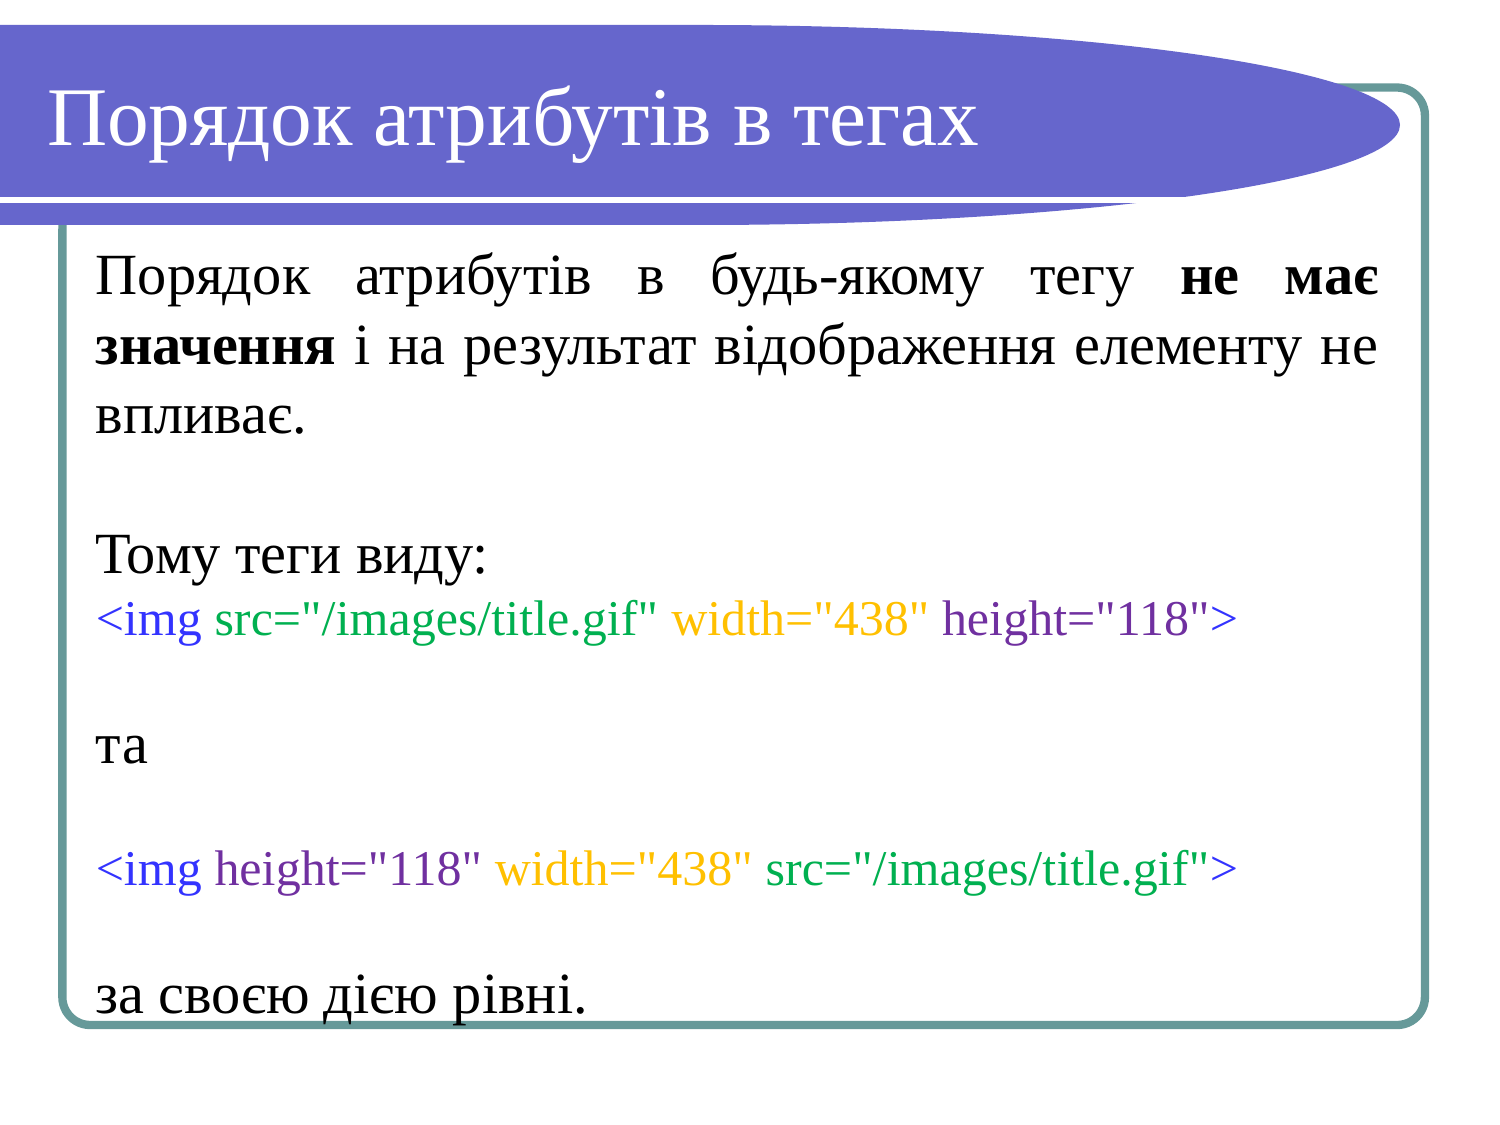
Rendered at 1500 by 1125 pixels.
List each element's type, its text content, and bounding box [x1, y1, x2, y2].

title Порядок атрибутів в тегах [32, 37, 1347, 188]
list Порядок атрибутів в будь-якому тегу не має значення і на результат відображення елементу не впливає. Тому теги виду: <img src="/images/title.gif" width="438" height="118"> та <img height="118" width="438" src="/images/title.gif"> за своєю дією рівні. [69, 220, 1394, 1014]
